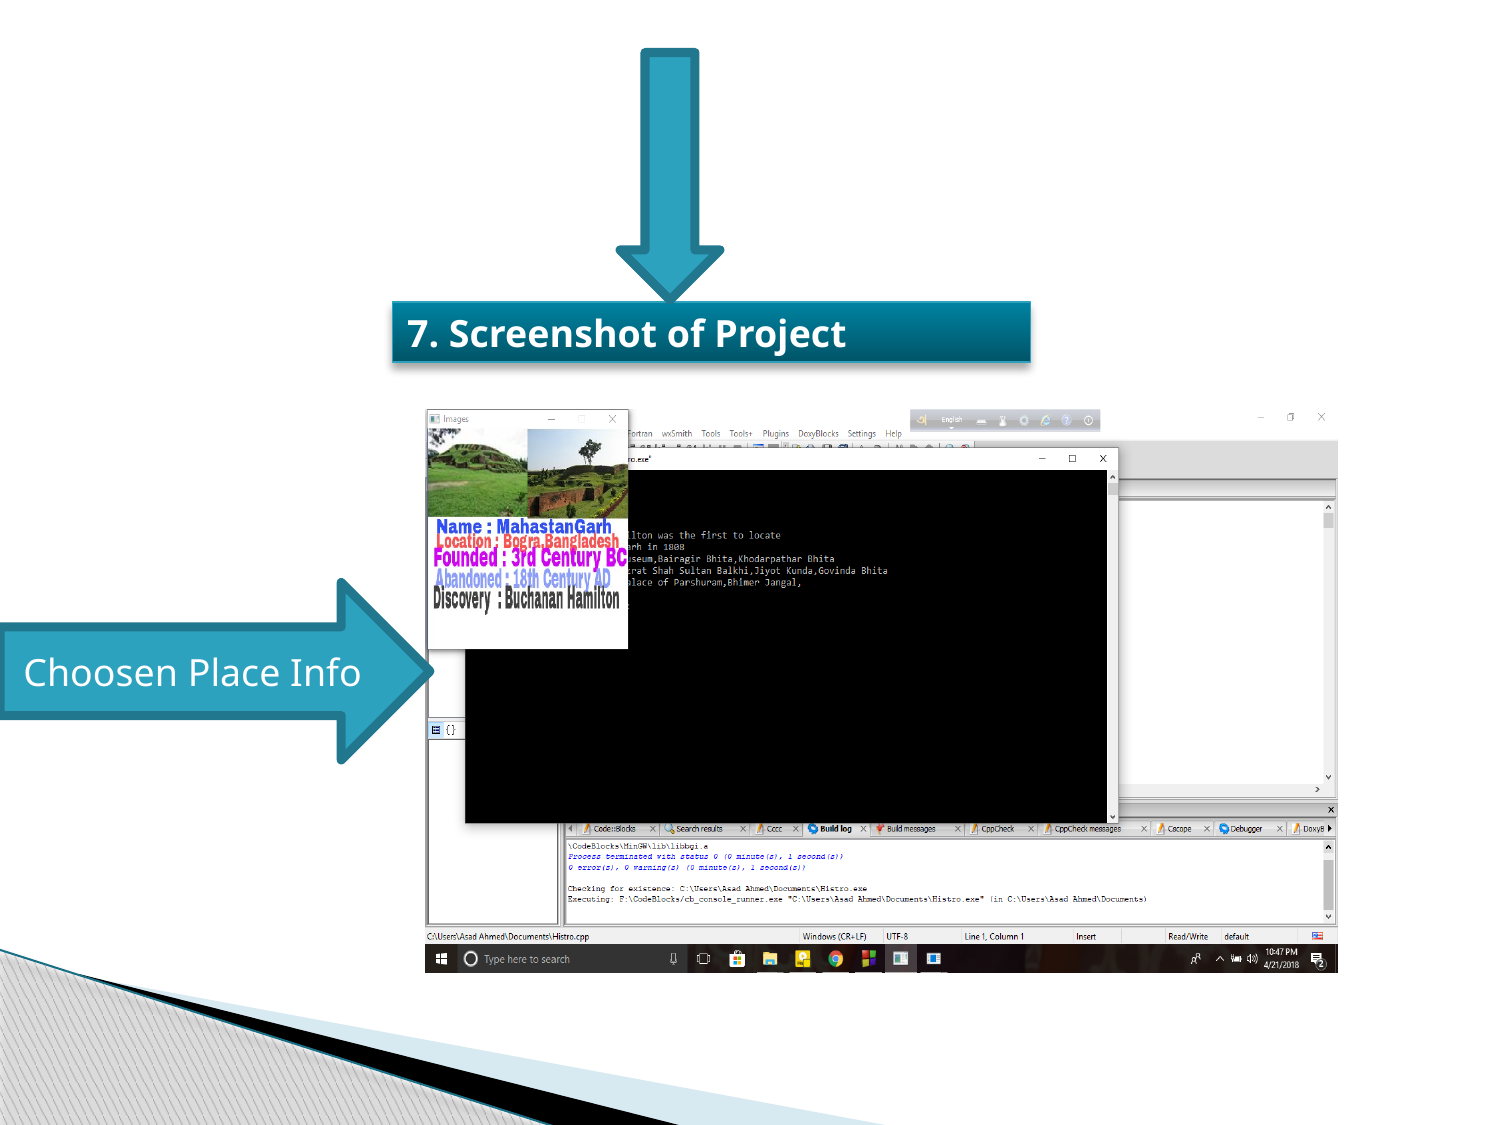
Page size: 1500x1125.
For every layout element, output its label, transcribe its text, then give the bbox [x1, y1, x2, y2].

text_box 7. Screenshot of Project [392, 301, 1031, 363]
text_box Choosen Place Info [0, 578, 418, 765]
picture [424, 409, 1338, 973]
text_box [615, 47, 725, 305]
